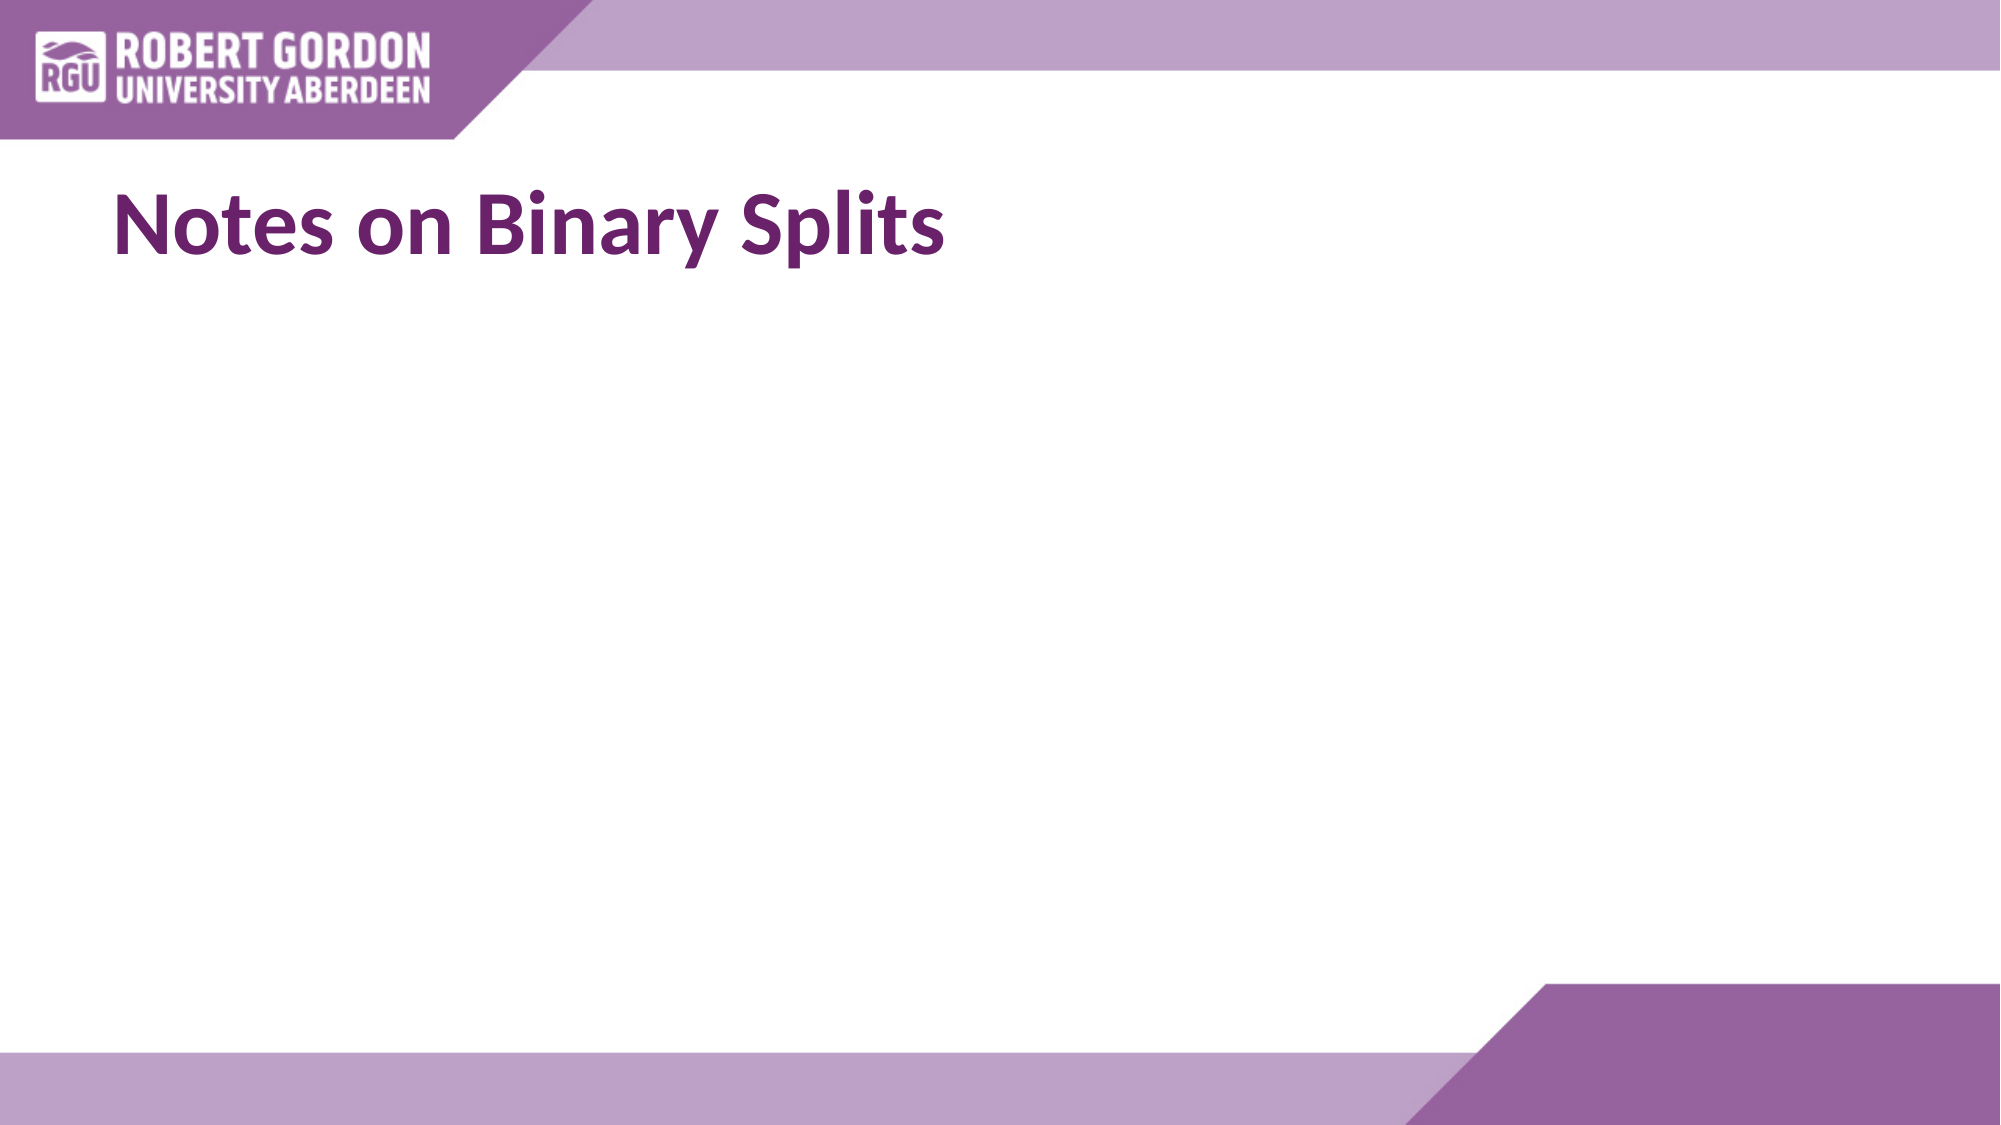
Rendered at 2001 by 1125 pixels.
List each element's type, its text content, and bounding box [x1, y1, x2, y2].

title Notes on Binary Splits [97, 168, 1823, 293]
picture [0, 0, 2000, 1125]
